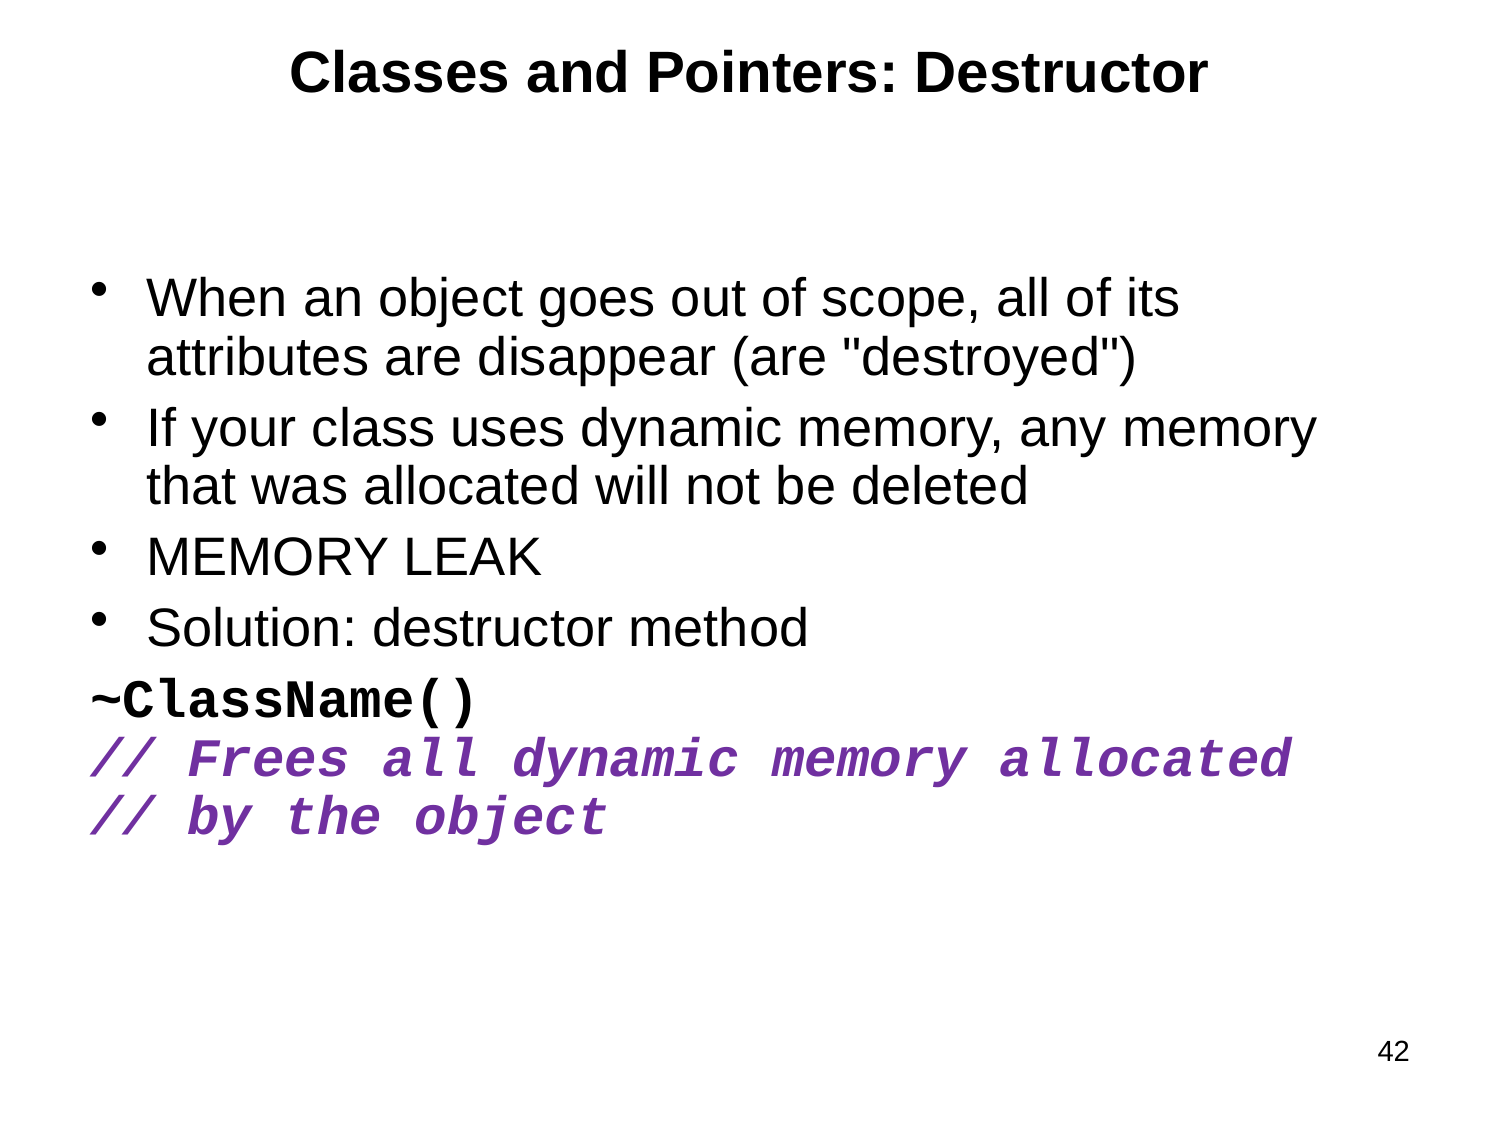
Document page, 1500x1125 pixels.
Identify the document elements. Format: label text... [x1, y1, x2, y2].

list When an object goes out of scope, all of its attributes are disappear (are "destroyed") If your class uses dynamic memory, any memory that was allocated will not be deleted MEMORY LEAK Solution: destructor method ~ClassName() // Frees all dynamic memory allocated // by the object [75, 262, 1425, 1005]
title Classes and Pointers: Destructor [75, 0, 1425, 138]
slide_number 42 [1287, 1024, 1426, 1103]
